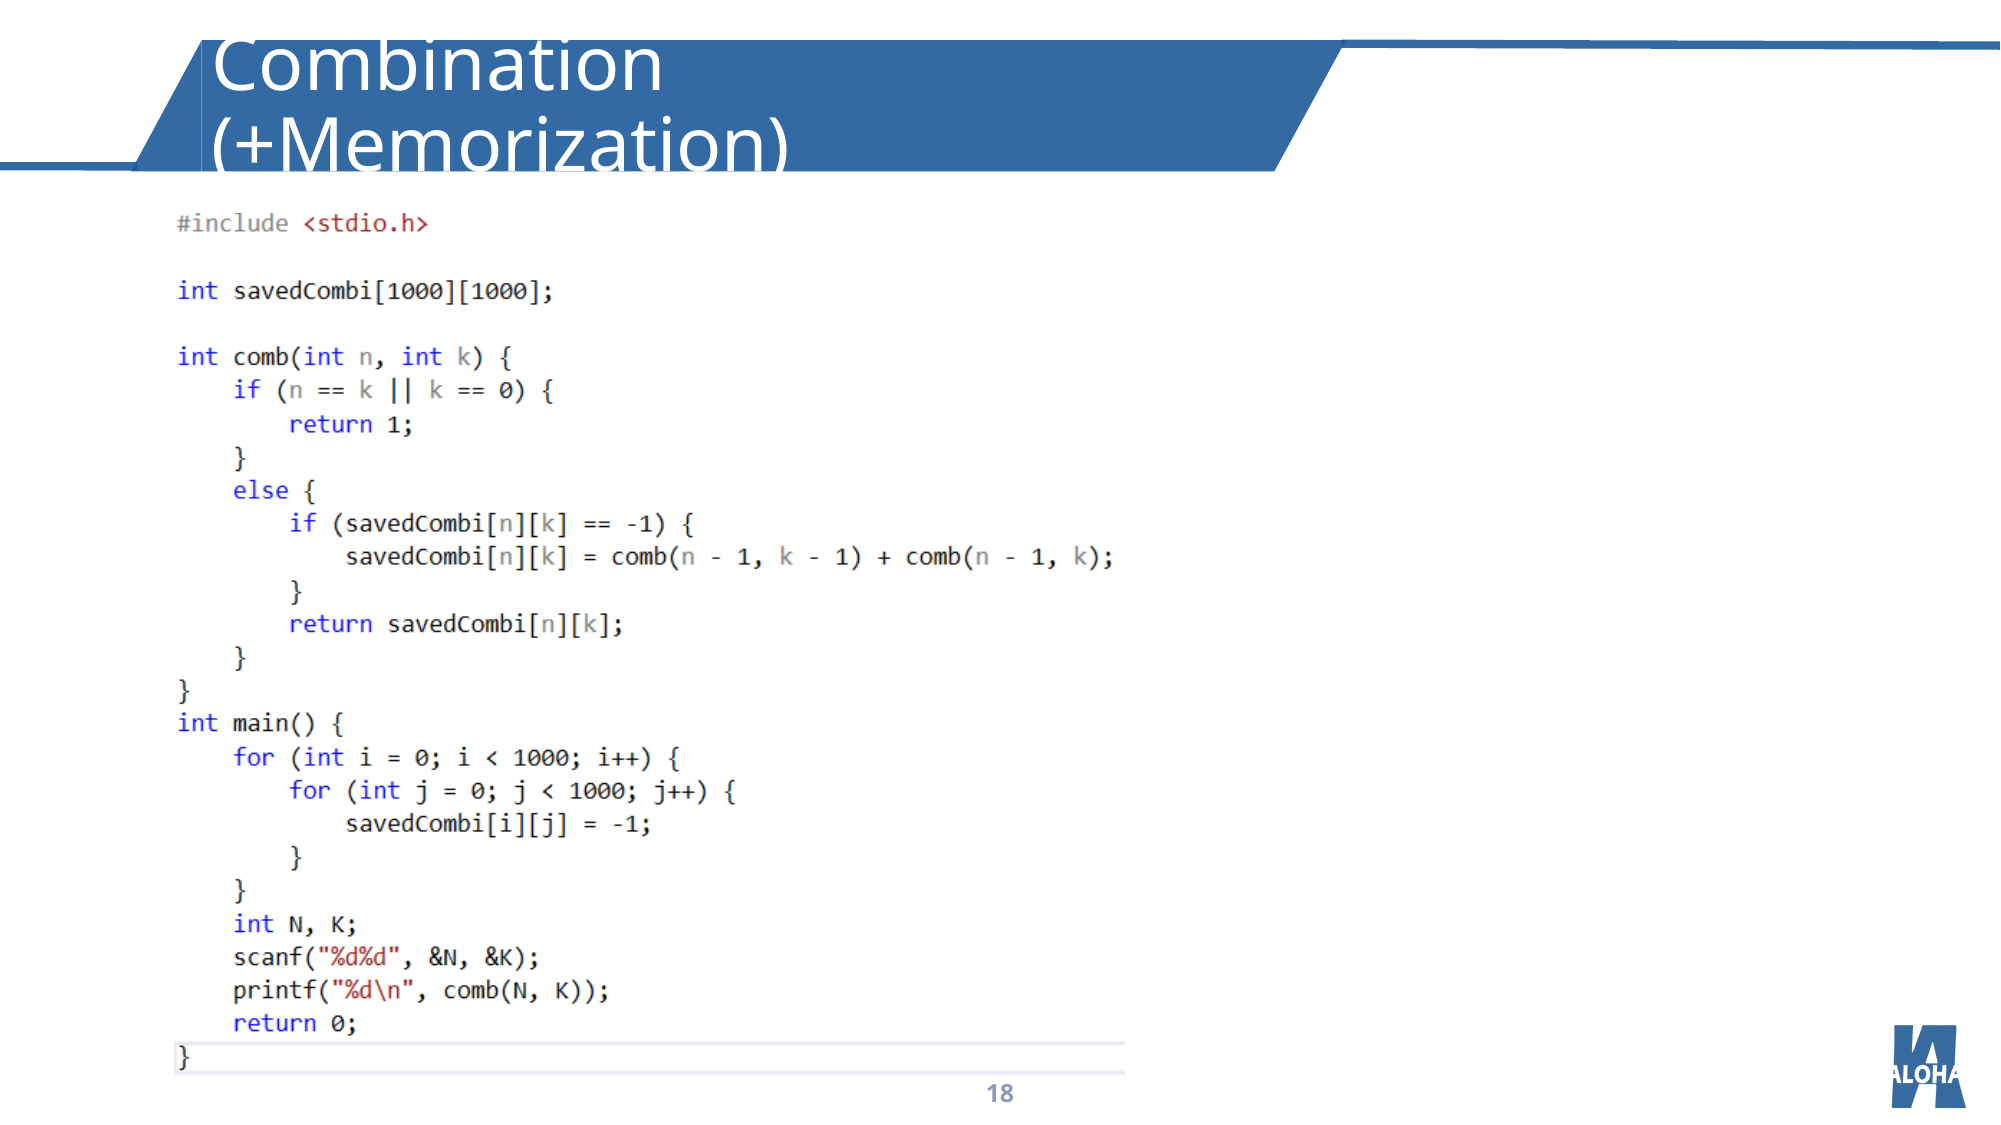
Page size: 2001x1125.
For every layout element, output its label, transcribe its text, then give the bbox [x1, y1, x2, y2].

picture [173, 213, 1125, 1076]
picture [1853, 1006, 2000, 1125]
slide_number 18 [774, 1064, 1226, 1125]
list Combination (+Memorization) [196, 45, 1270, 168]
